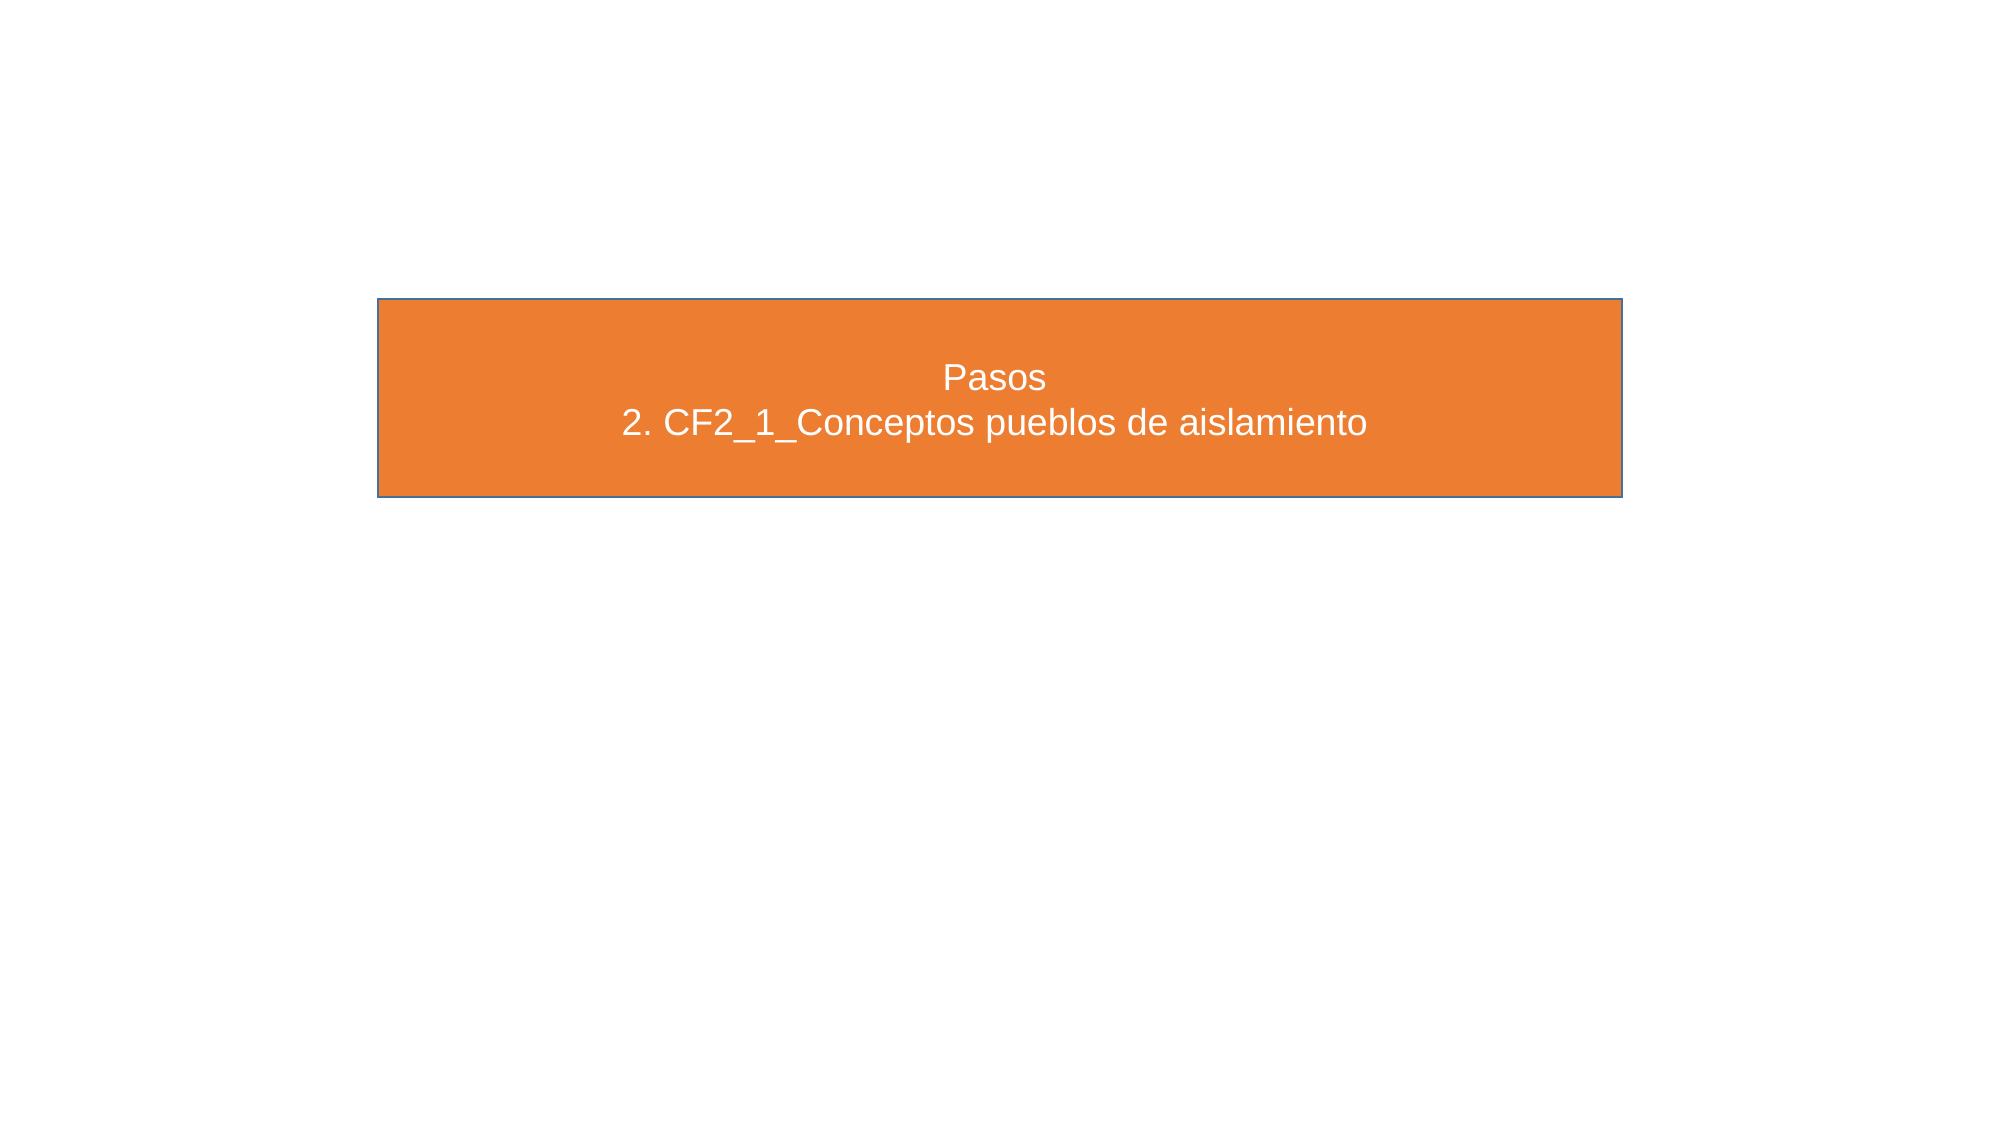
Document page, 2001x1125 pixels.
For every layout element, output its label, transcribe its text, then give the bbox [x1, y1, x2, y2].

text_box Pasos 2. CF2_1_Conceptos pueblos de aislamiento [377, 298, 1623, 498]
